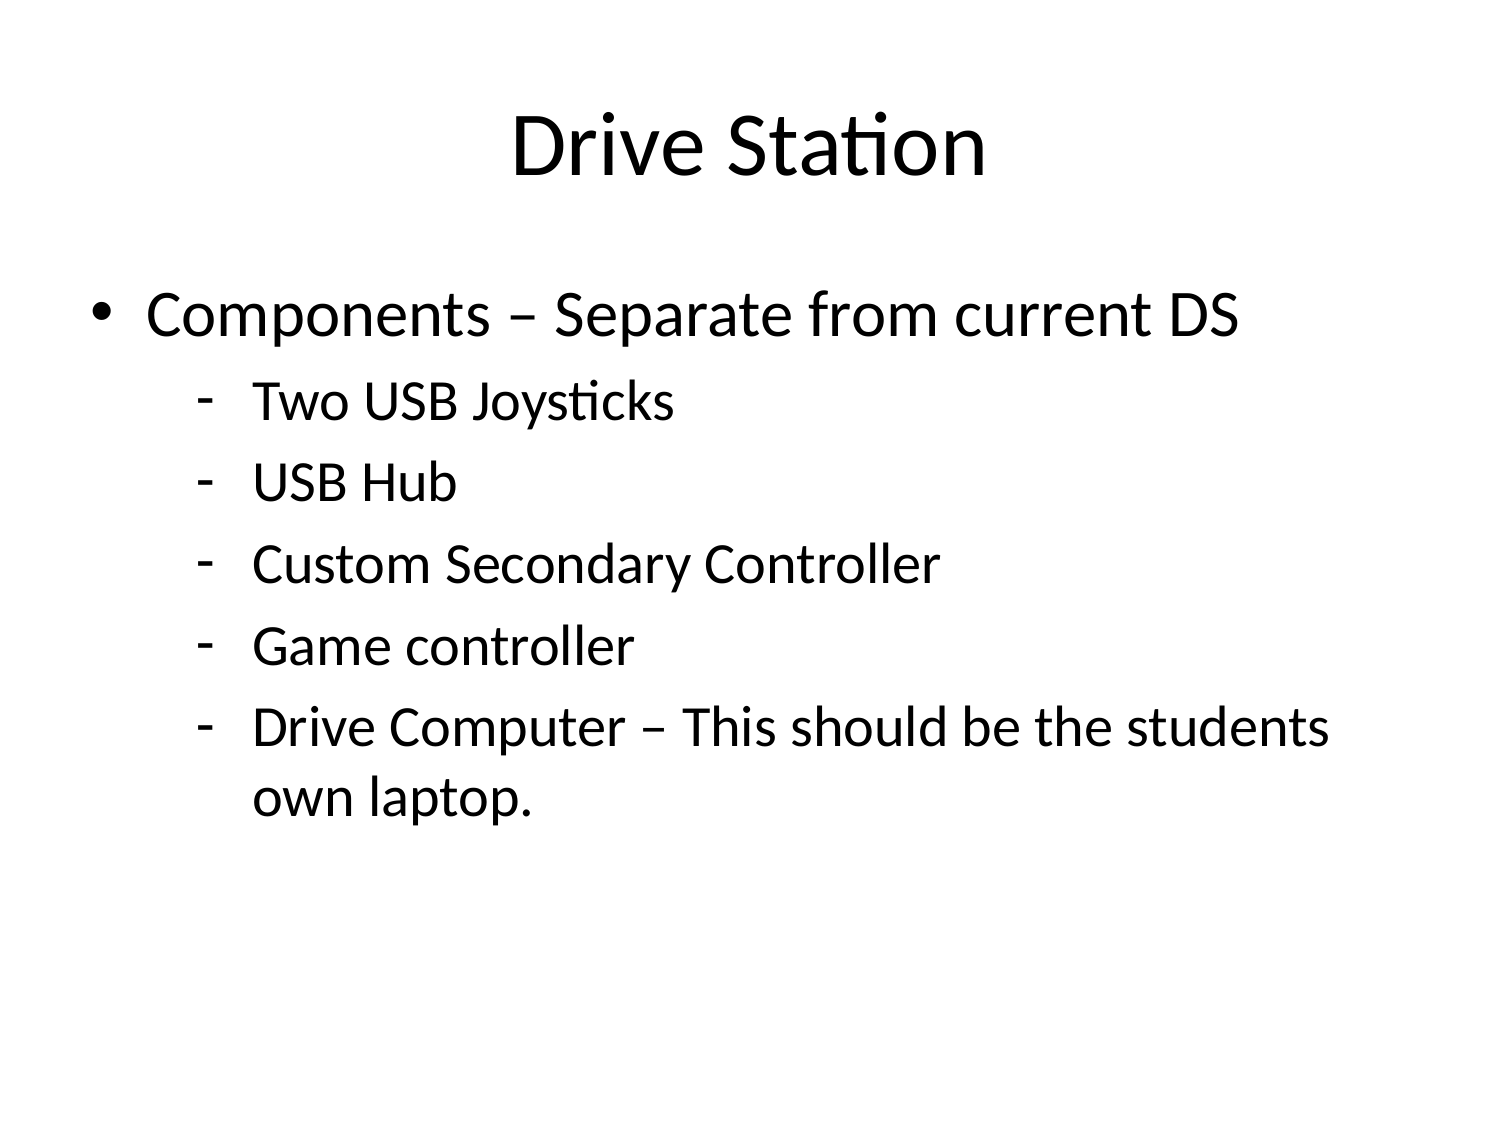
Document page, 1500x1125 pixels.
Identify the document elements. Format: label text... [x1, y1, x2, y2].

list Components – Separate from current DS Two USB Joysticks USB Hub Custom Secondary Controller Game controller Drive Computer – This should be the students own laptop. [75, 262, 1425, 1005]
title Drive Station [75, 45, 1425, 233]
